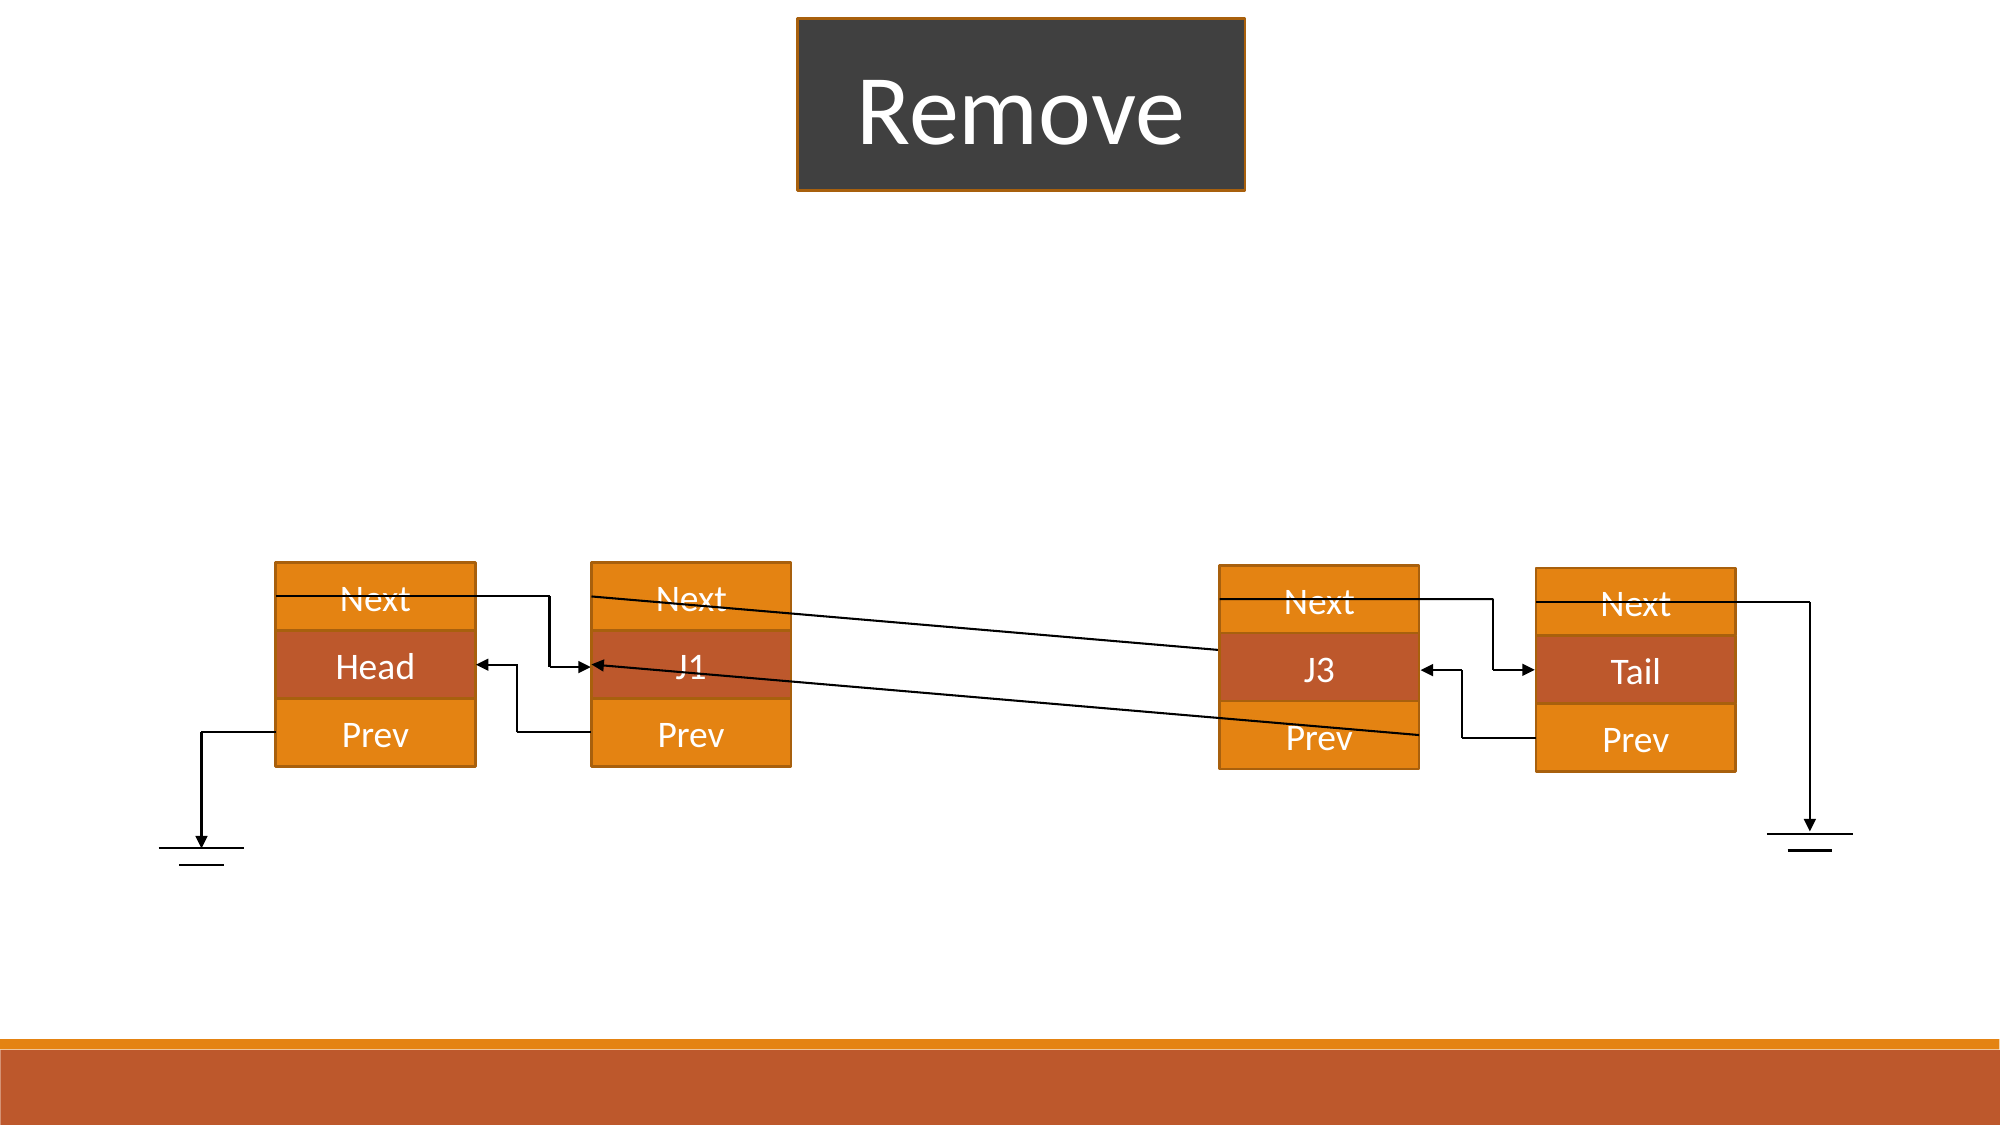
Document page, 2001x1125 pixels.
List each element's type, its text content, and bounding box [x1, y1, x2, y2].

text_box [157, 847, 245, 866]
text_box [1420, 567, 1811, 832]
text_box Remove [796, 17, 1246, 192]
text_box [475, 561, 794, 767]
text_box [201, 561, 592, 849]
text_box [790, 564, 1536, 770]
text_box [1766, 833, 1854, 851]
